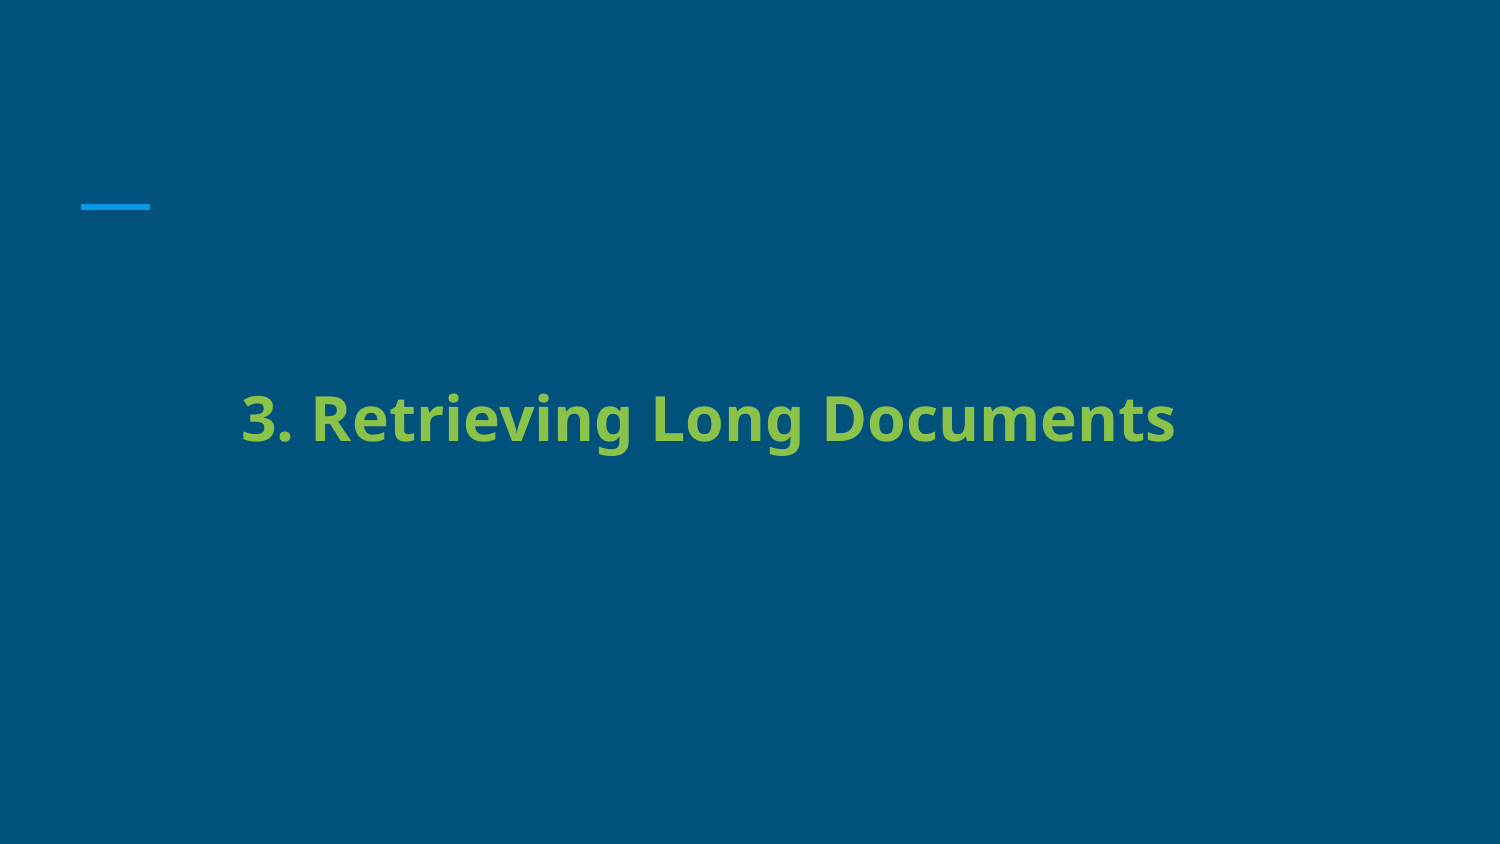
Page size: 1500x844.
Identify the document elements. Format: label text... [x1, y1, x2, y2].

list 3. Retrieving Long Documents [63, 244, 1437, 750]
